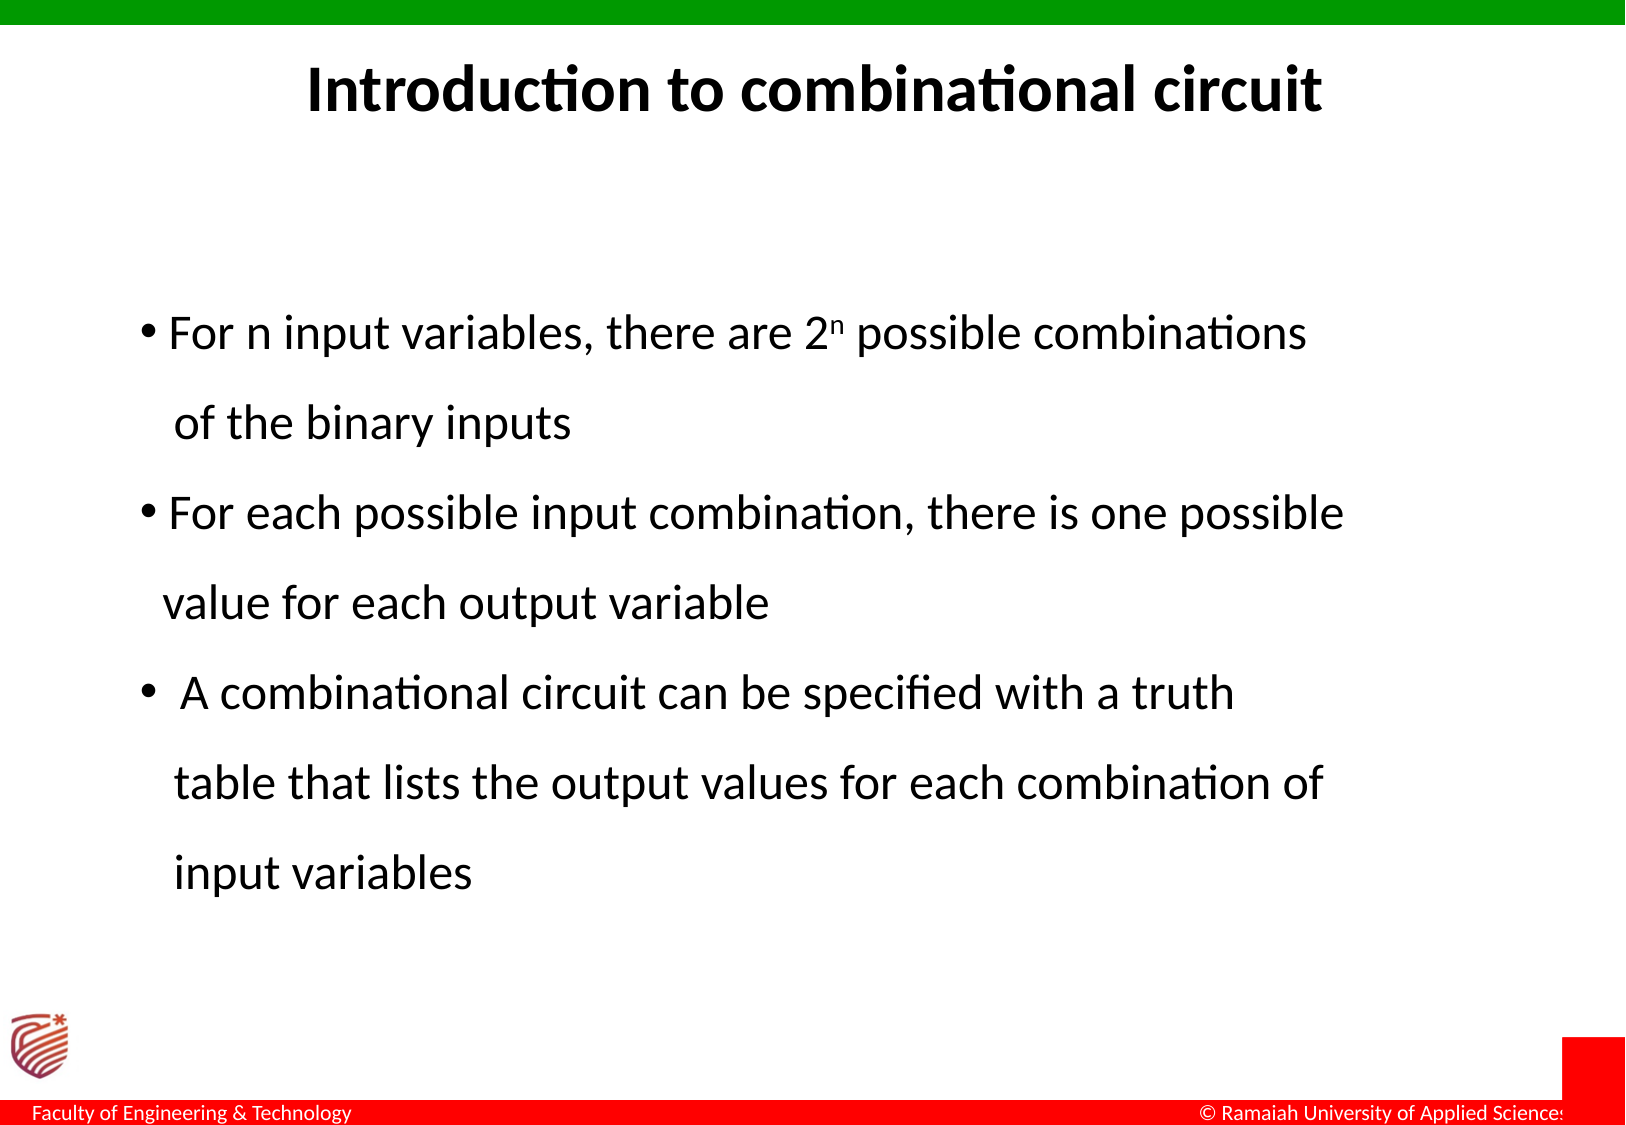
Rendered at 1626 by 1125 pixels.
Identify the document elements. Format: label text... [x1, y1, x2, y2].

text_box Introduction to combinational circuit [292, 37, 1340, 133]
picture [3, 999, 79, 1084]
text_box For n input variables, there are 2n possible combinations of the binary inputs For each possible input combination, there is one possible value for each output variable A combinational circuit can be specified with a truth table that lists the output values for each combination of input variables [125, 262, 1363, 1125]
